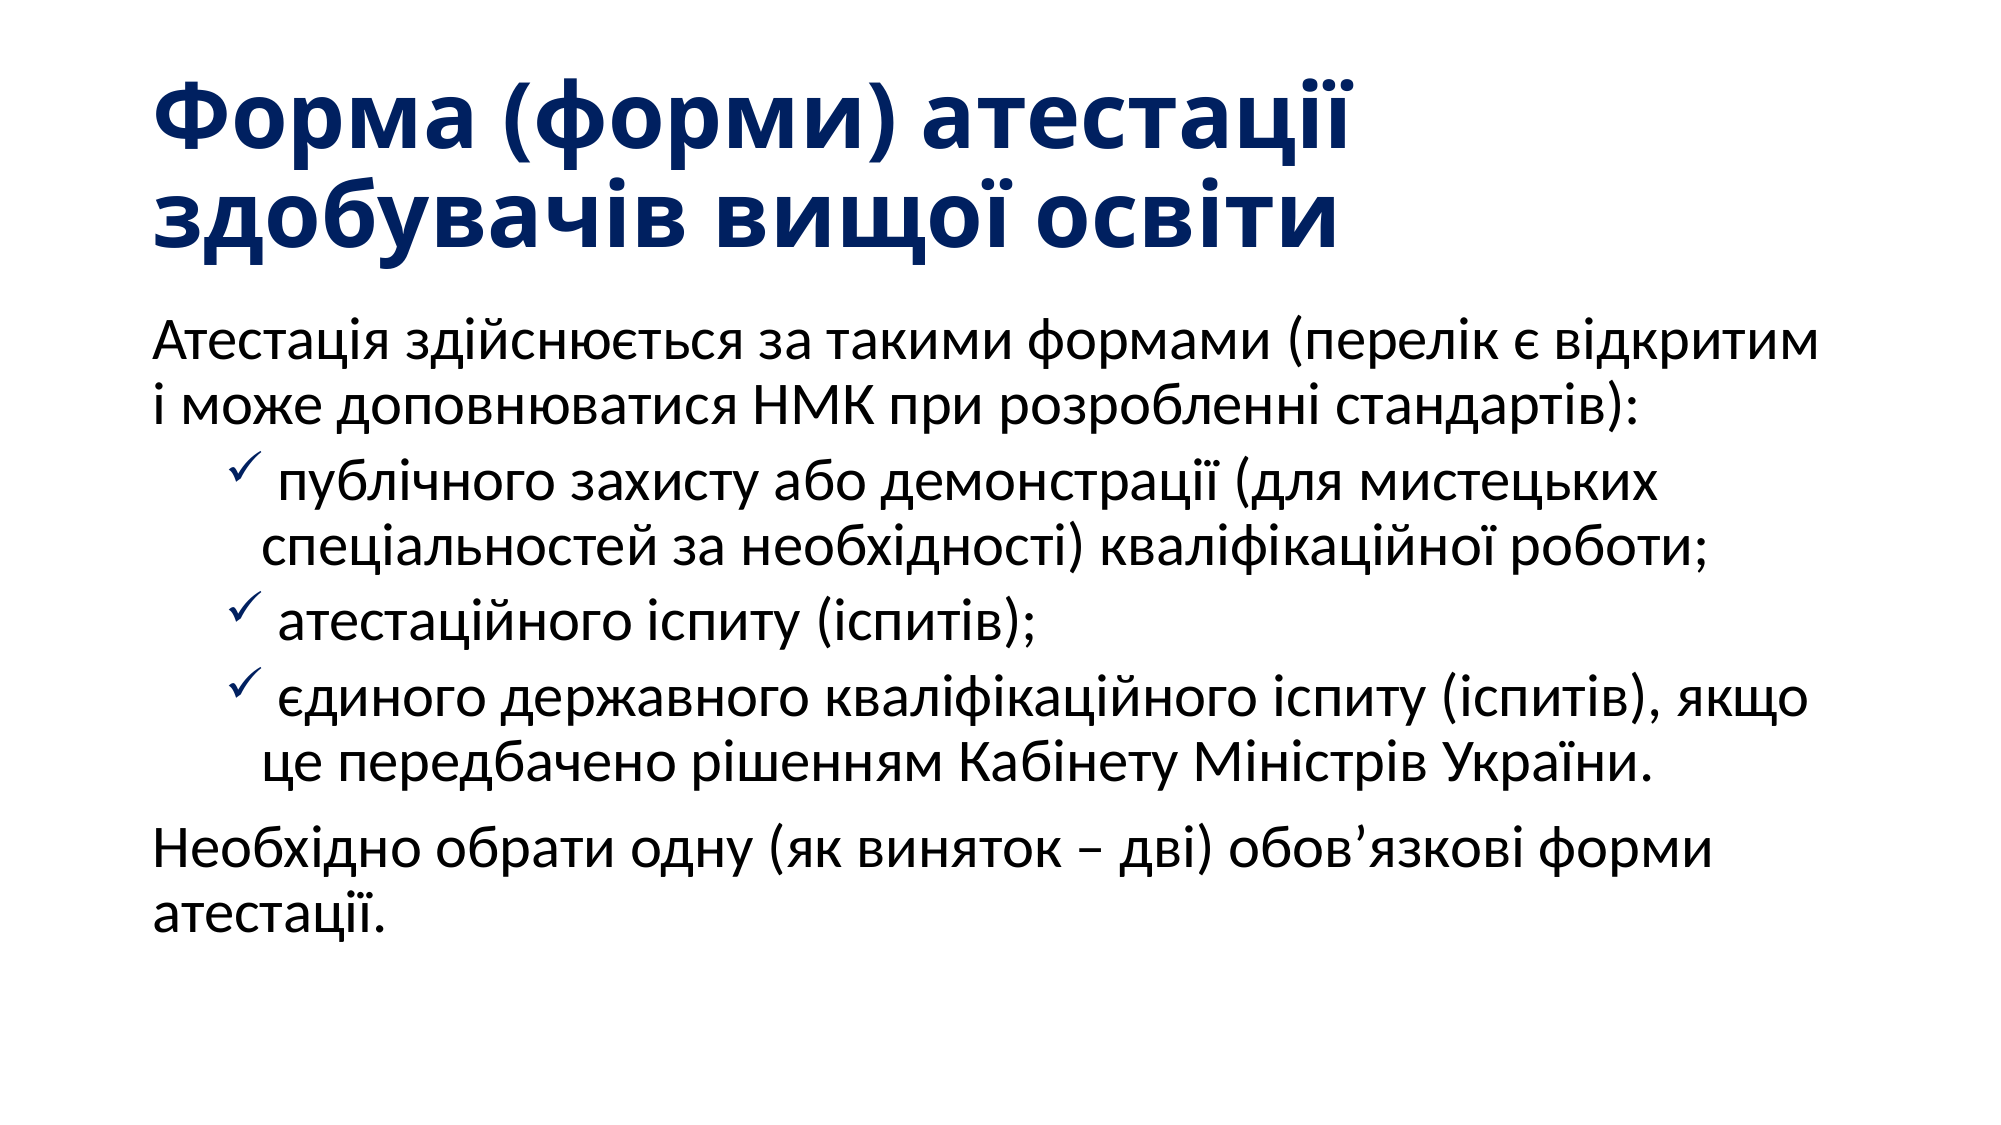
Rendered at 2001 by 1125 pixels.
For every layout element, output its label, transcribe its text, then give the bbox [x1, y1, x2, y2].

list Атестація здійснюється за такими формами (перелік є відкритим і може доповнюватися НМК при розробленні стандартів): публічного захисту або демонстрації (для мистецьких спеціальностей за необхідності) кваліфікаційної роботи; атестаційного іспиту (іспитів); єдиного державного кваліфікаційного іспиту (іспитів), якщо це передбачено рішенням Кабінету Міністрів України. Необхідно обрати одну (як виняток – дві) обов’язкові форми атестації. [137, 299, 1863, 1066]
title Форма (форми) атестації здобувачів вищої освіти [137, 59, 1863, 278]
